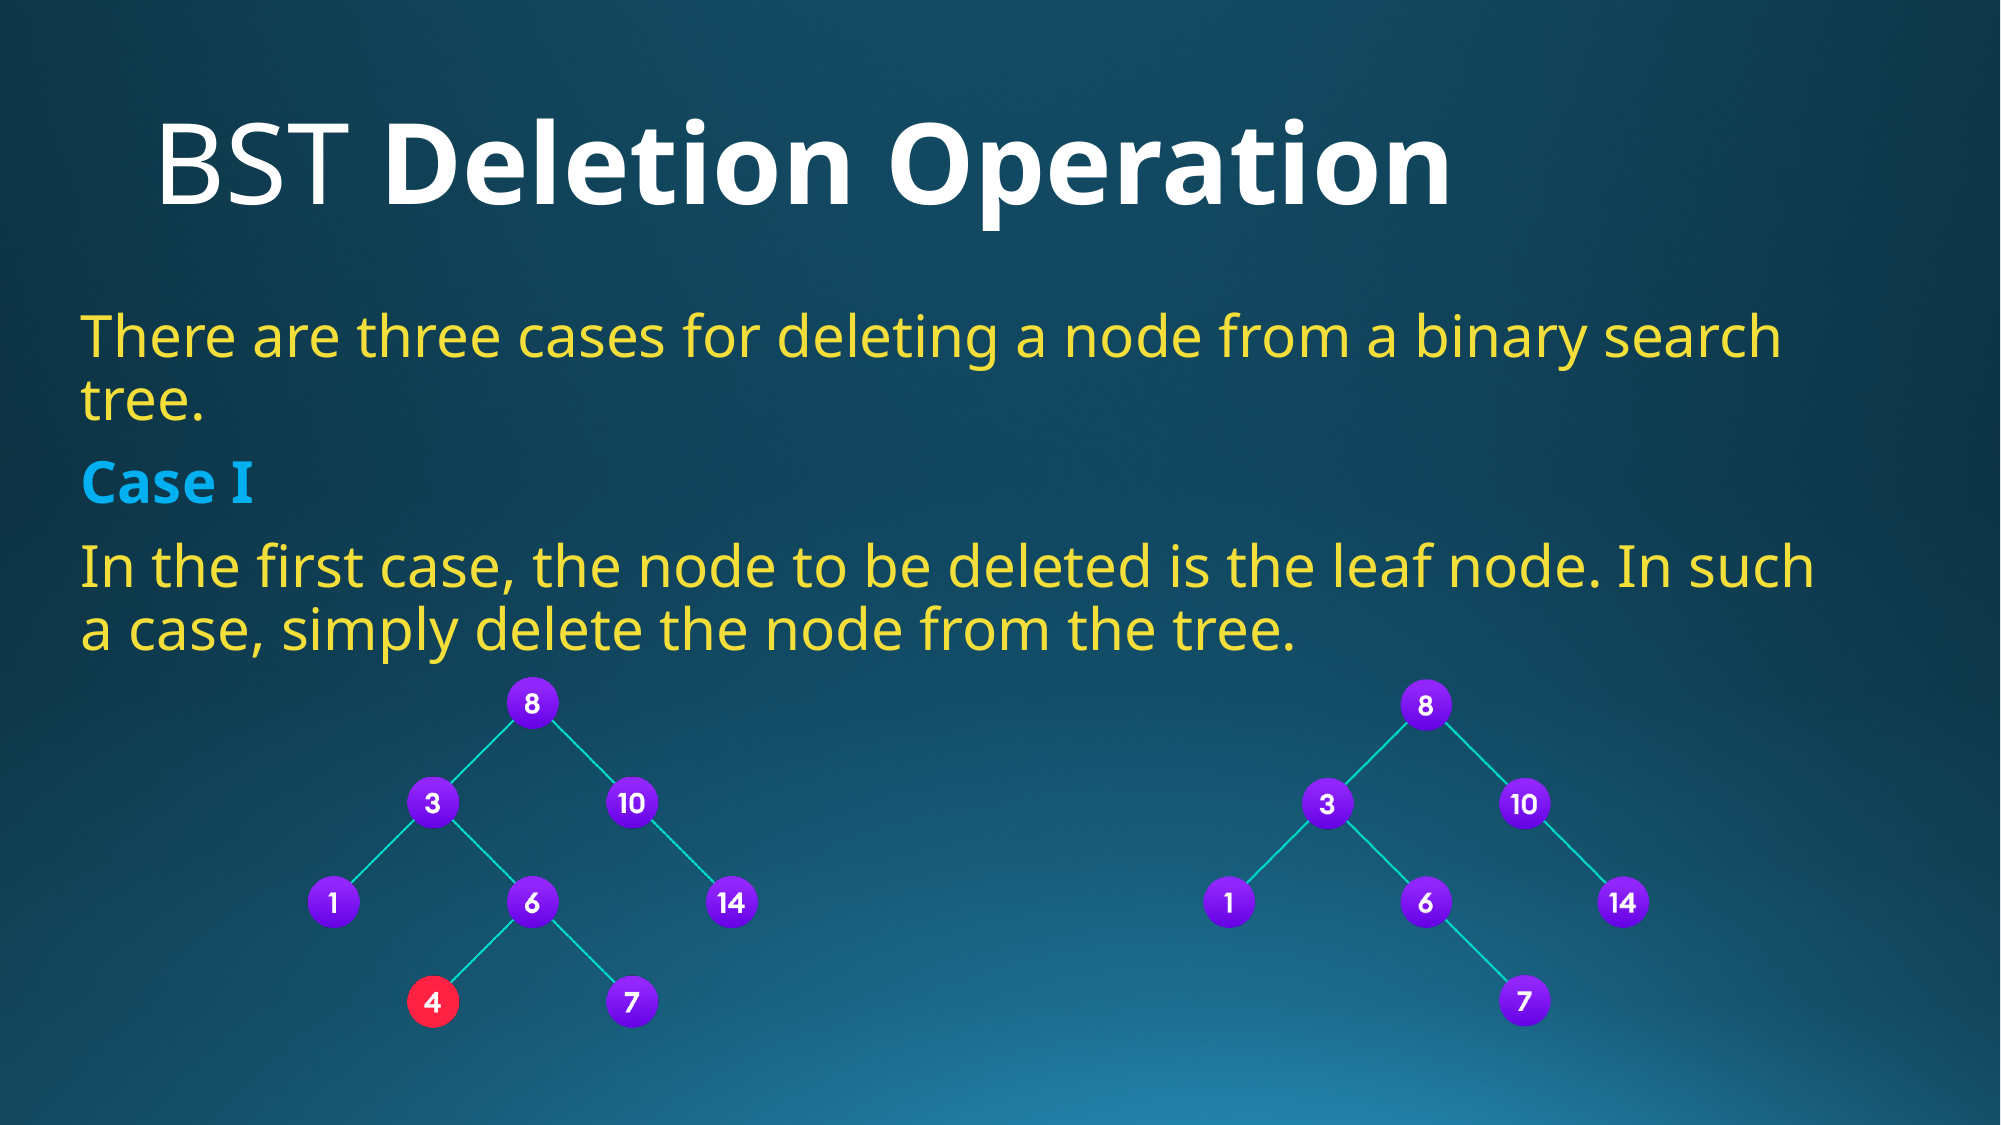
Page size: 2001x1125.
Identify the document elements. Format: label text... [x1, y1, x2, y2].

title BST Deletion Operation [137, 59, 1863, 278]
picture [0, 0, 2001, 1125]
list There are three cases for deleting a node from a binary search tree. Case I In the first case, the node to be deleted is the leaf node. In such a case, simply delete the node from the tree. [65, 299, 1863, 1014]
